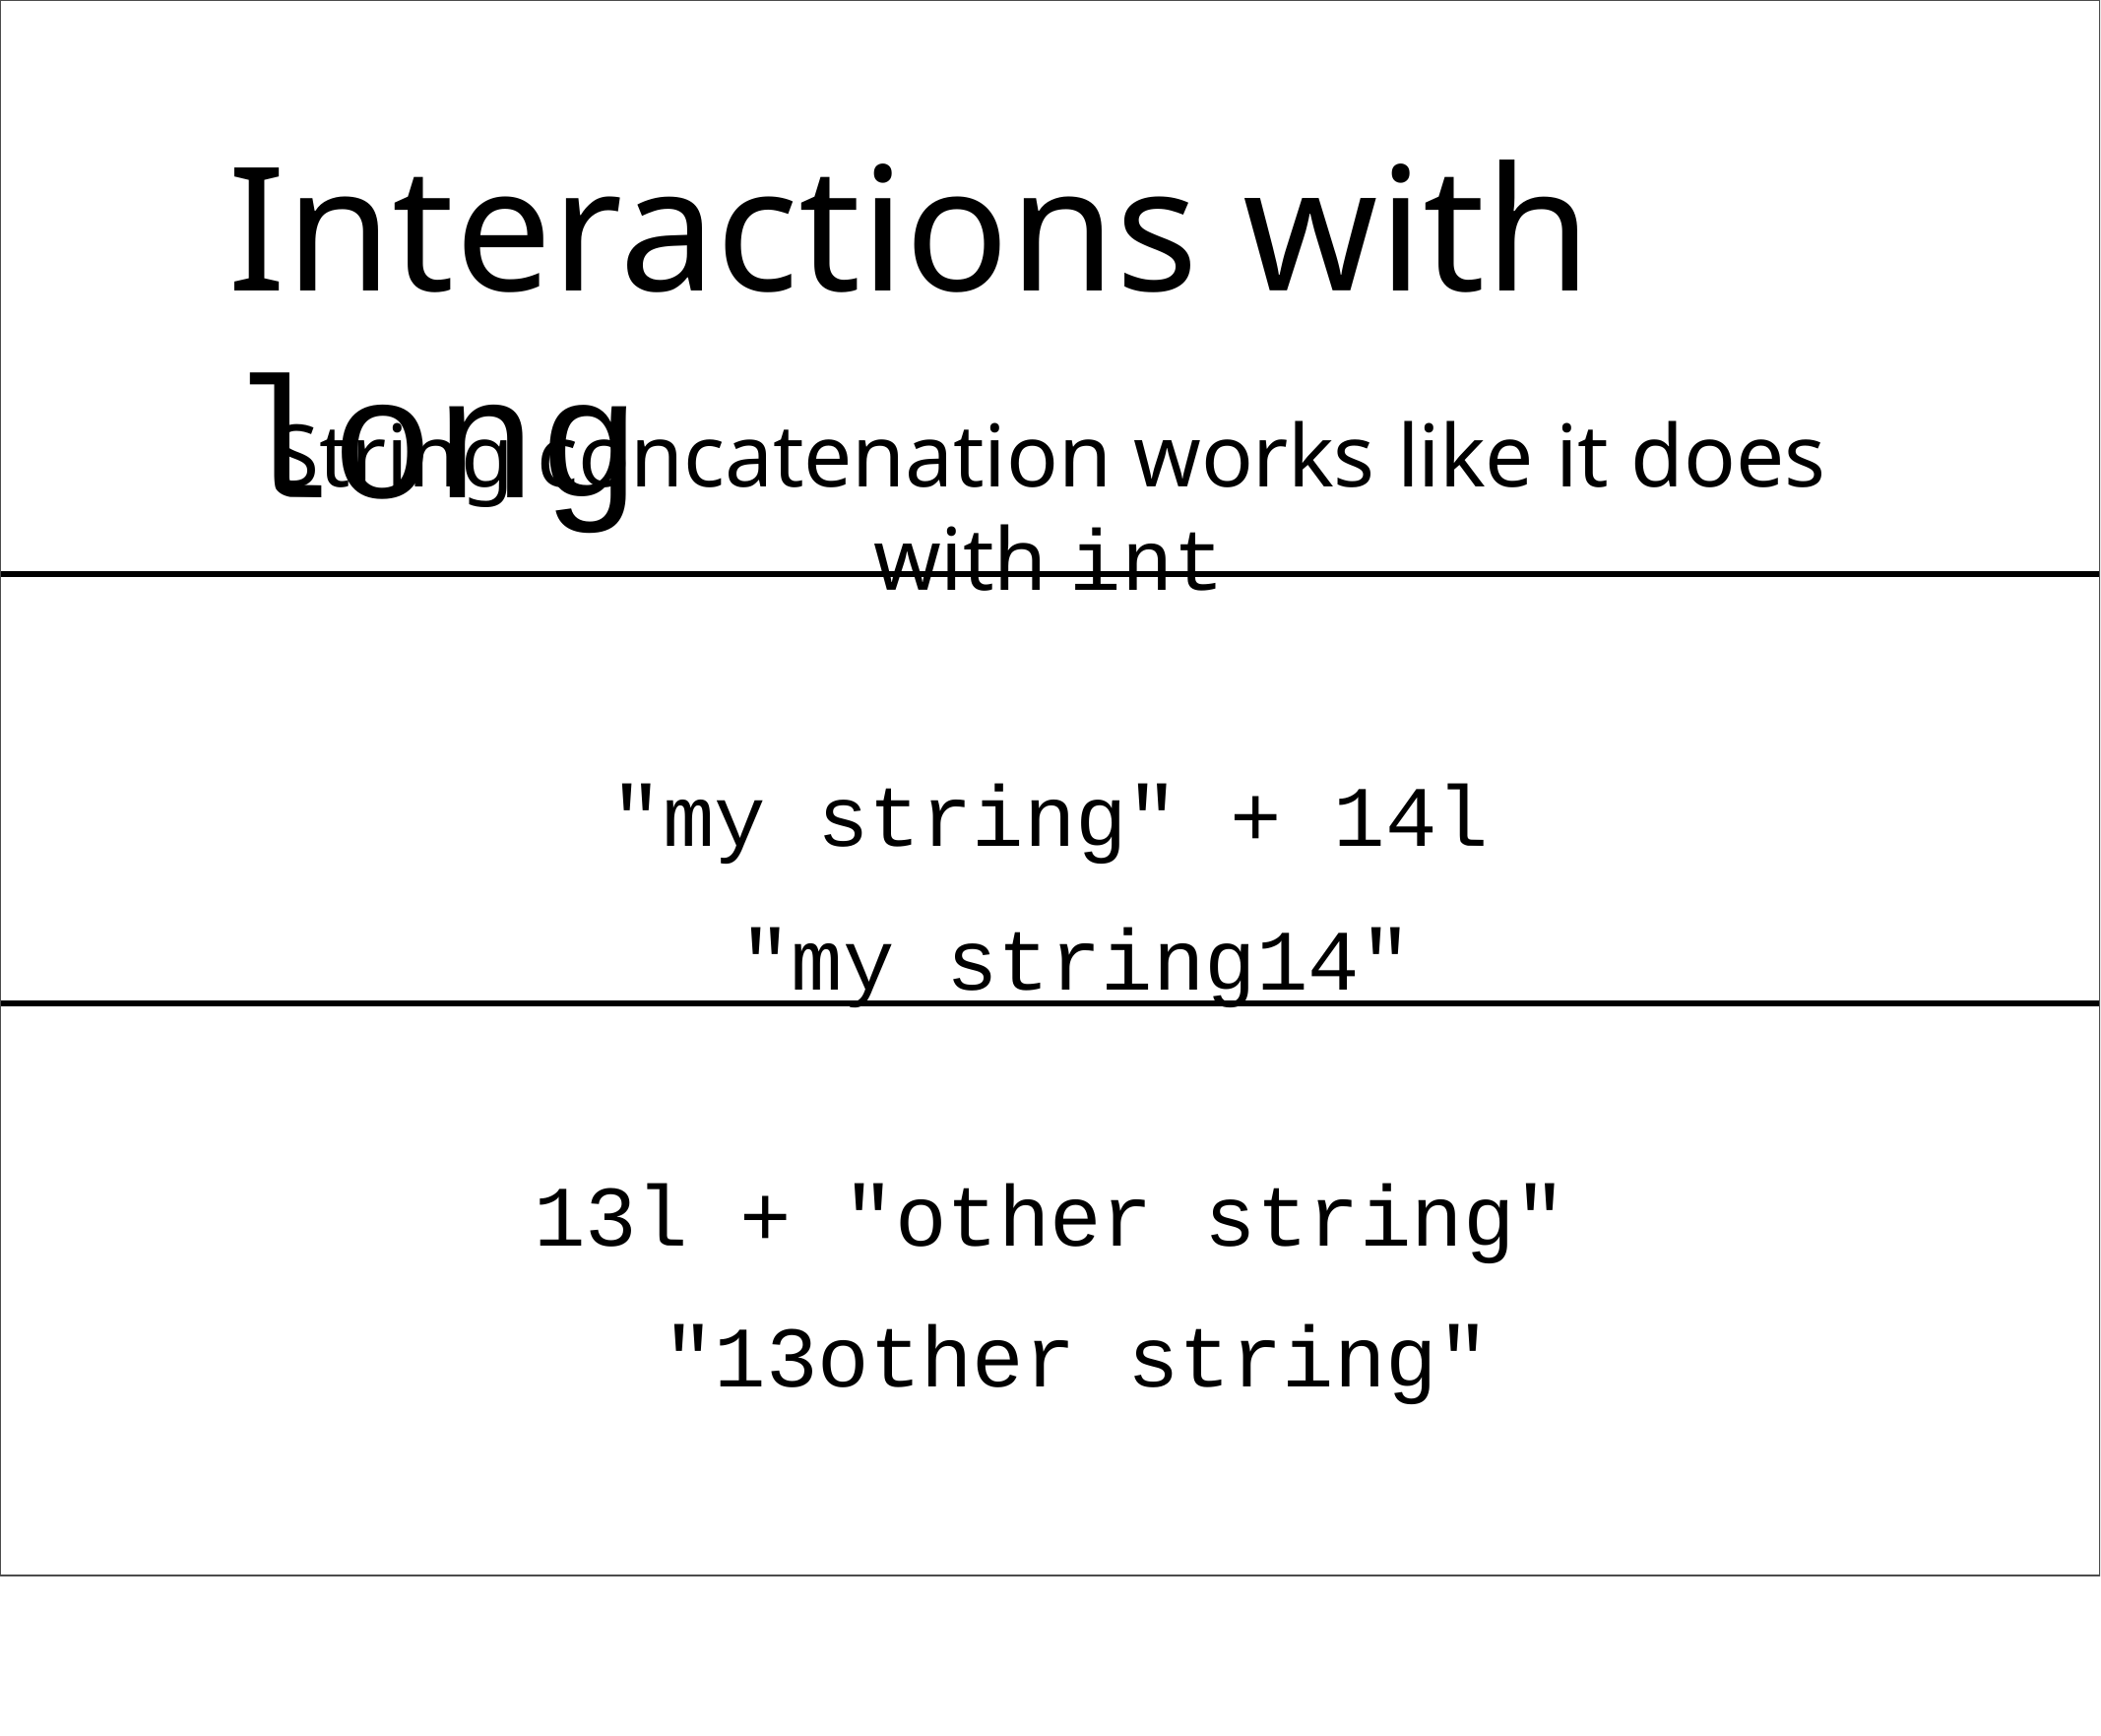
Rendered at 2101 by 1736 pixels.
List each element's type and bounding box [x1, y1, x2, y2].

text_box [0, 0, 2101, 1575]
